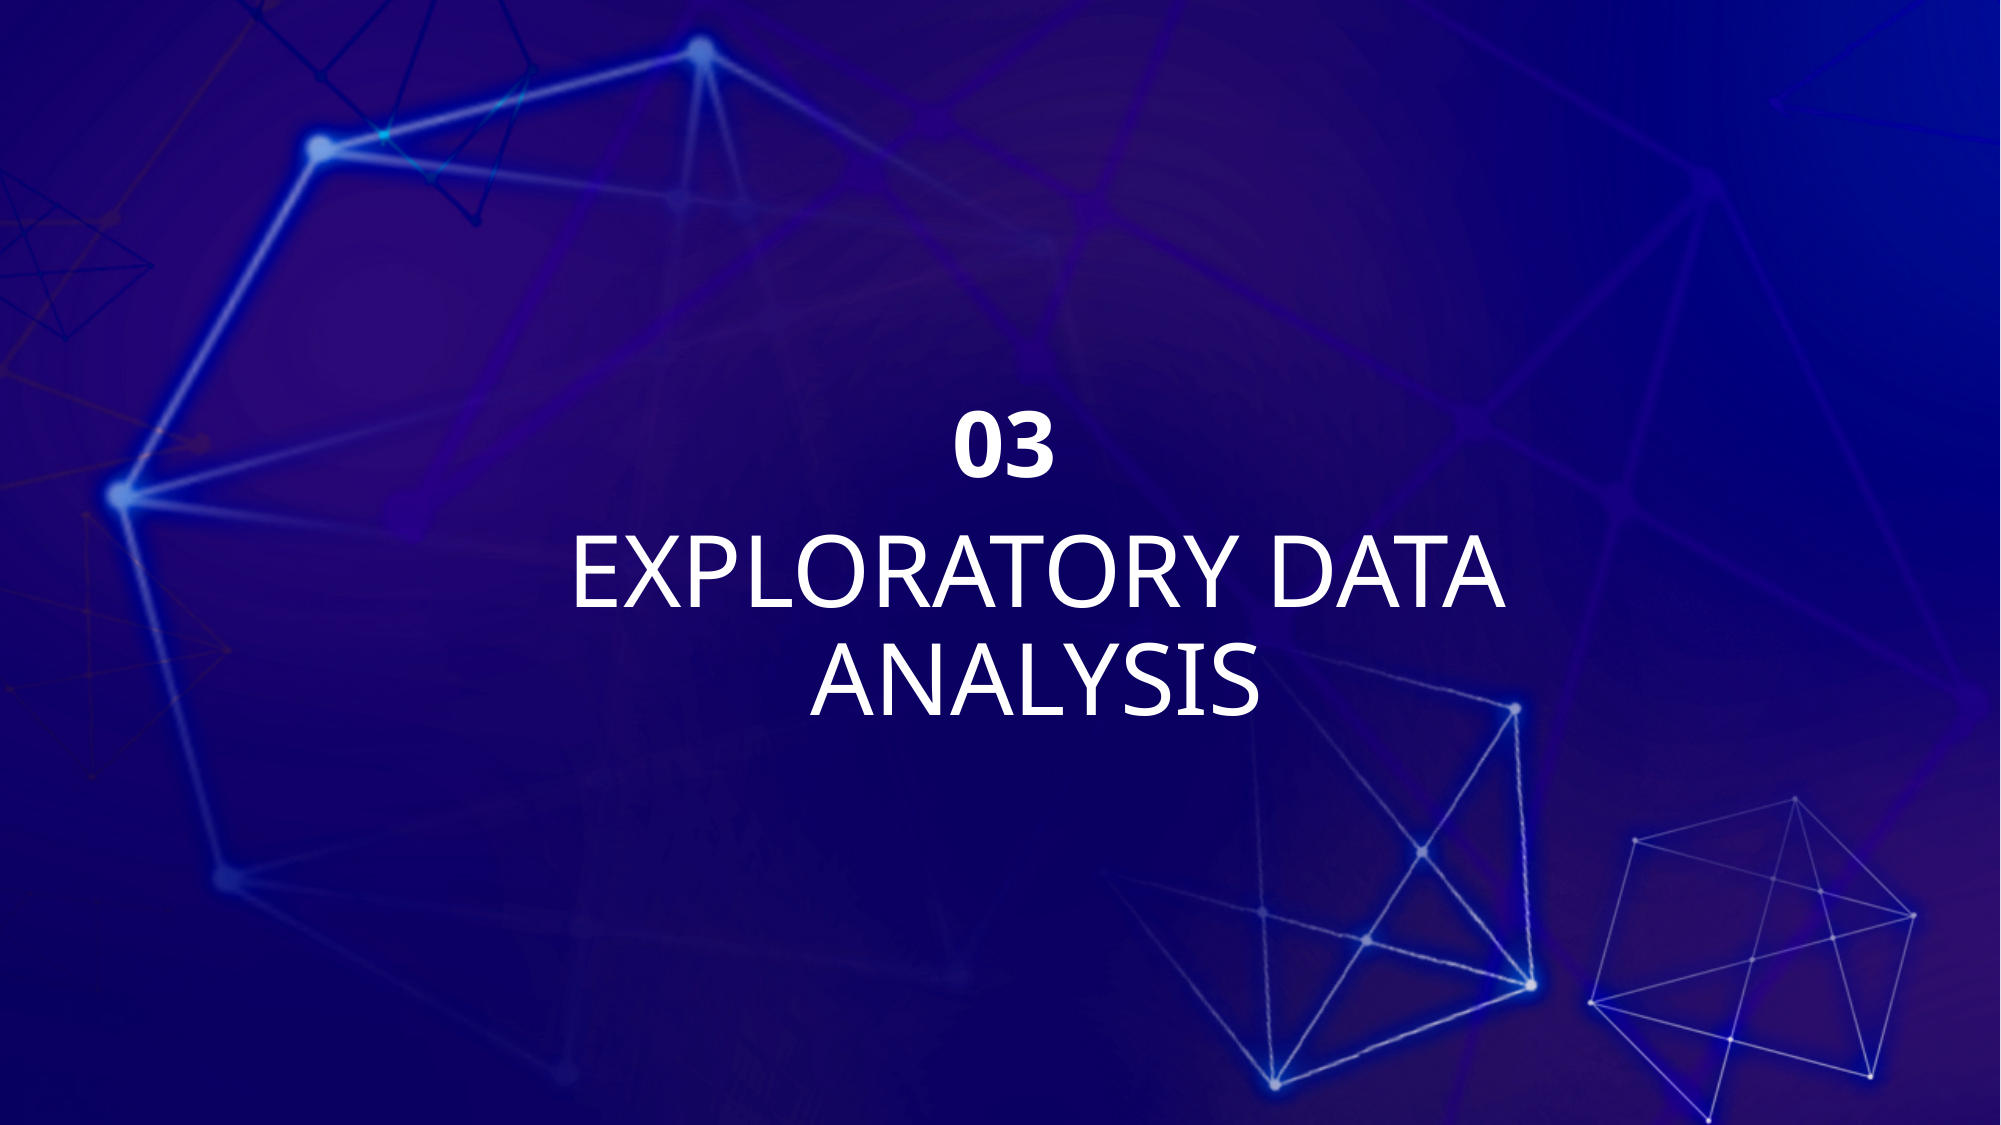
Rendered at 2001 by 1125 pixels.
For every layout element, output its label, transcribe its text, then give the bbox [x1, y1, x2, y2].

picture [0, 0, 2001, 1125]
text_box 03 [937, 398, 1073, 500]
text_box EXPLORATORY DATA ANALYSIS [450, 521, 1625, 681]
